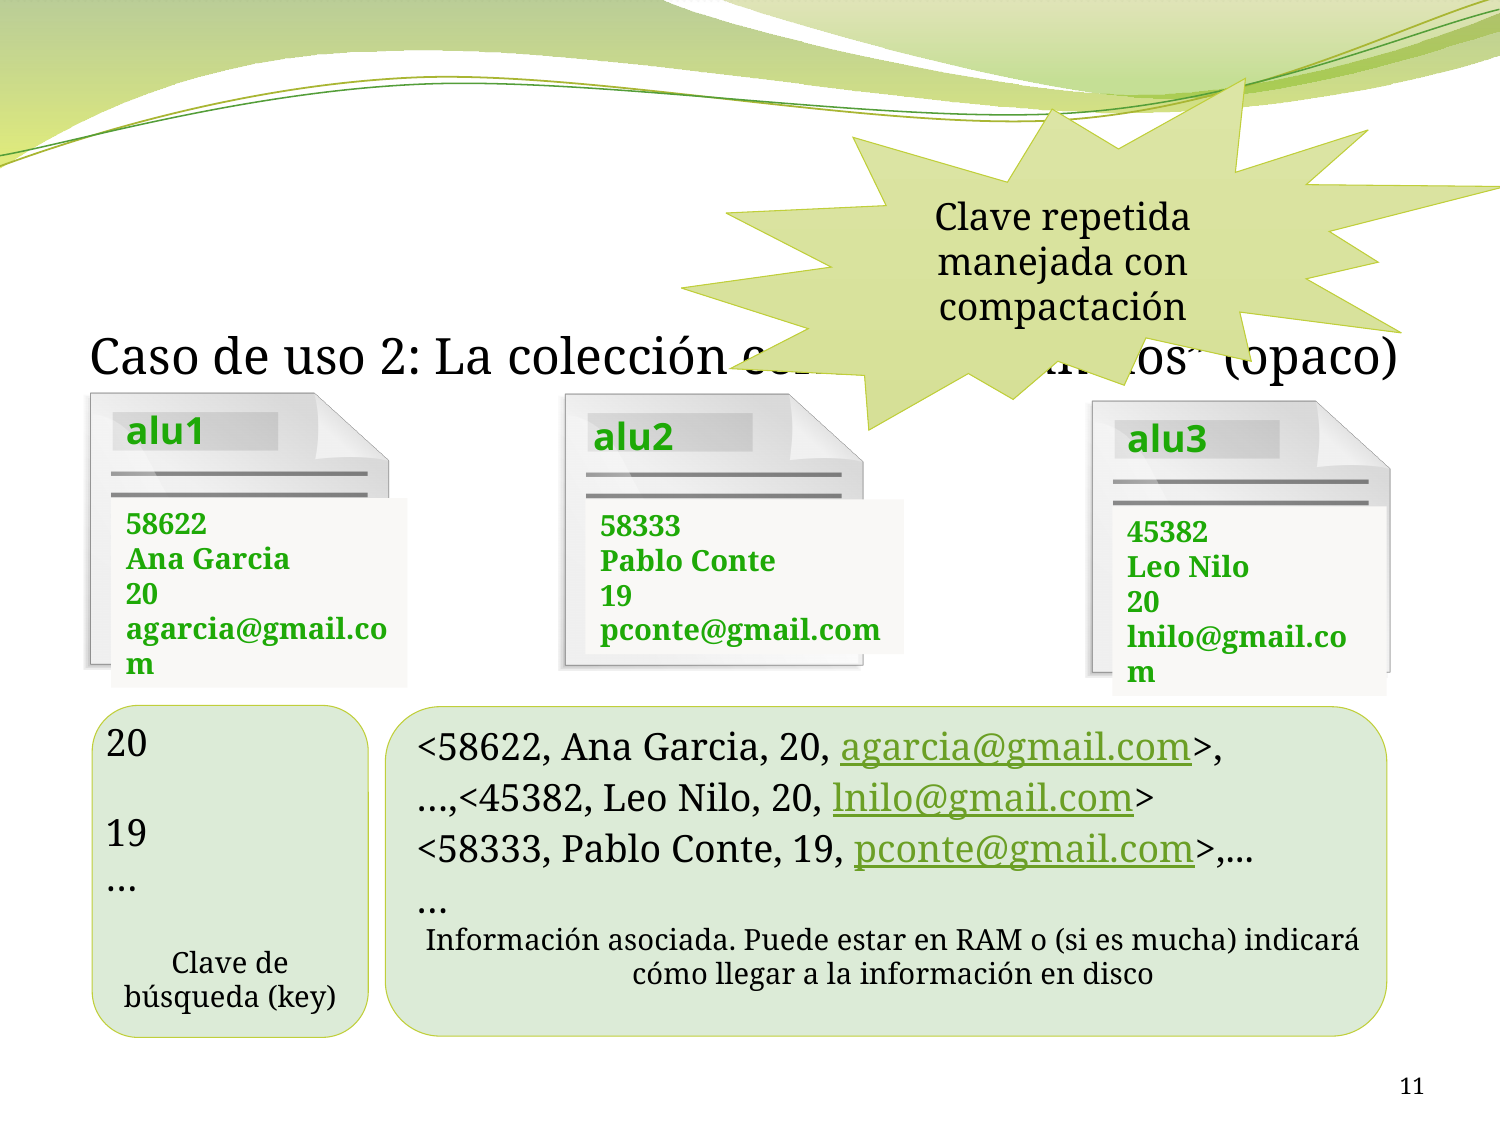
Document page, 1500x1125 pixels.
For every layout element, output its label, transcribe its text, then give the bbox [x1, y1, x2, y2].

text_box 20 19 … Clave de búsqueda (key) [91, 704, 369, 1038]
list Caso de uso 2: La colección contiene “alumnos” (opaco) [75, 317, 1425, 1038]
text_box <58622, Ana Garcia, 20, agarcia@gmail.com>,…,<45382, Leo Nilo, 20, lnilo@gmail.com> <58333, Pablo Conte, 19, pconte@gmail.com>,... … Información asociada. Puede estar en RAM o (si es mucha) indicará cómo llegar a la información en disco [384, 706, 1388, 1037]
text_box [527, 382, 904, 678]
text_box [52, 381, 408, 676]
slide_number 11 [1299, 1042, 1425, 1103]
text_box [1054, 389, 1409, 684]
text_box Clave repetida manejada con compactación [681, 77, 1500, 411]
